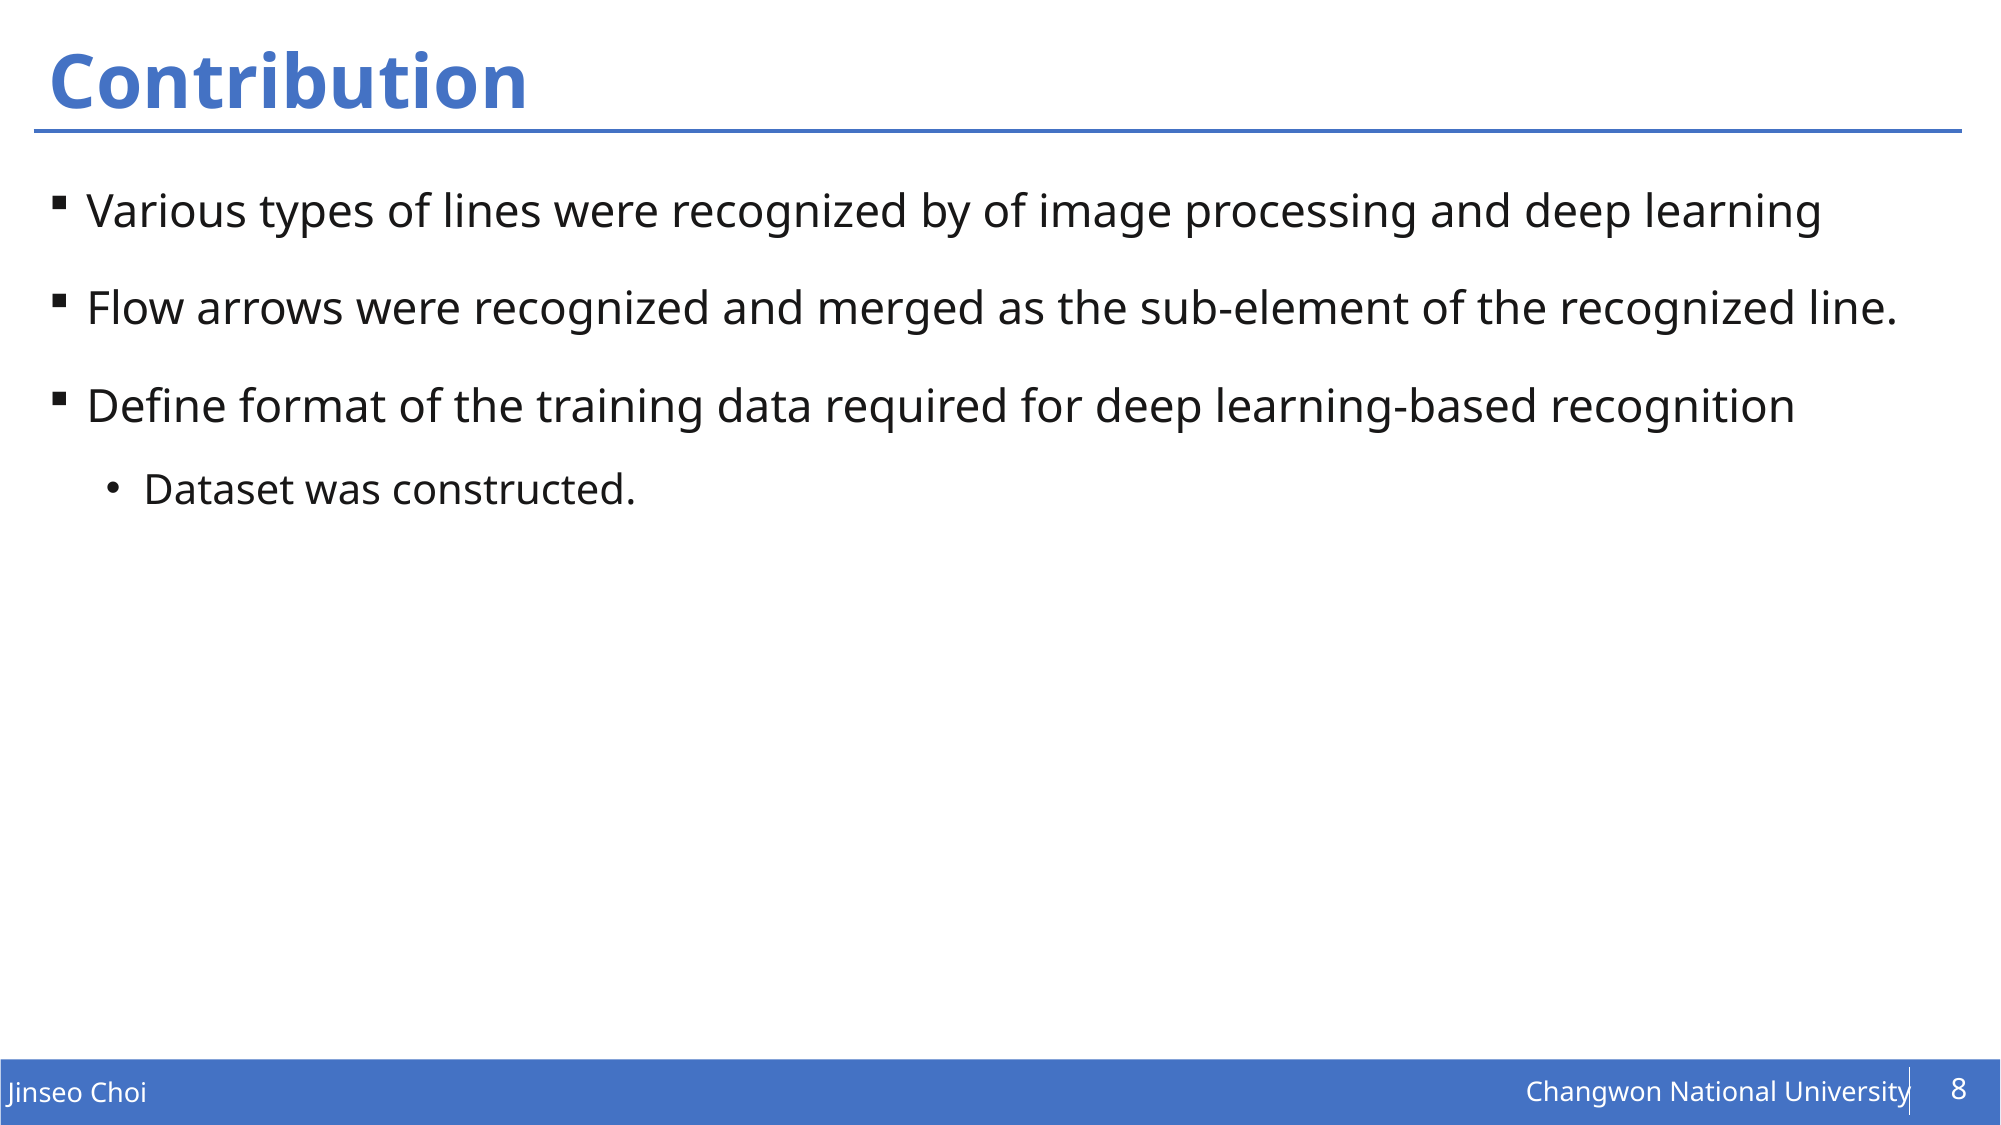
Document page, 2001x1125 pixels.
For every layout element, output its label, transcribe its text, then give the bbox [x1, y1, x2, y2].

title Contribution [33, 27, 1963, 143]
slide_number 8 [1922, 1060, 1996, 1121]
list Various types of lines were recognized by of image processing and deep learning Flow arrows were recognized and merged as the sub-element of the recognized line. Define format of the training data required for deep learning-based recognition Dataset was constructed. [33, 152, 1963, 997]
